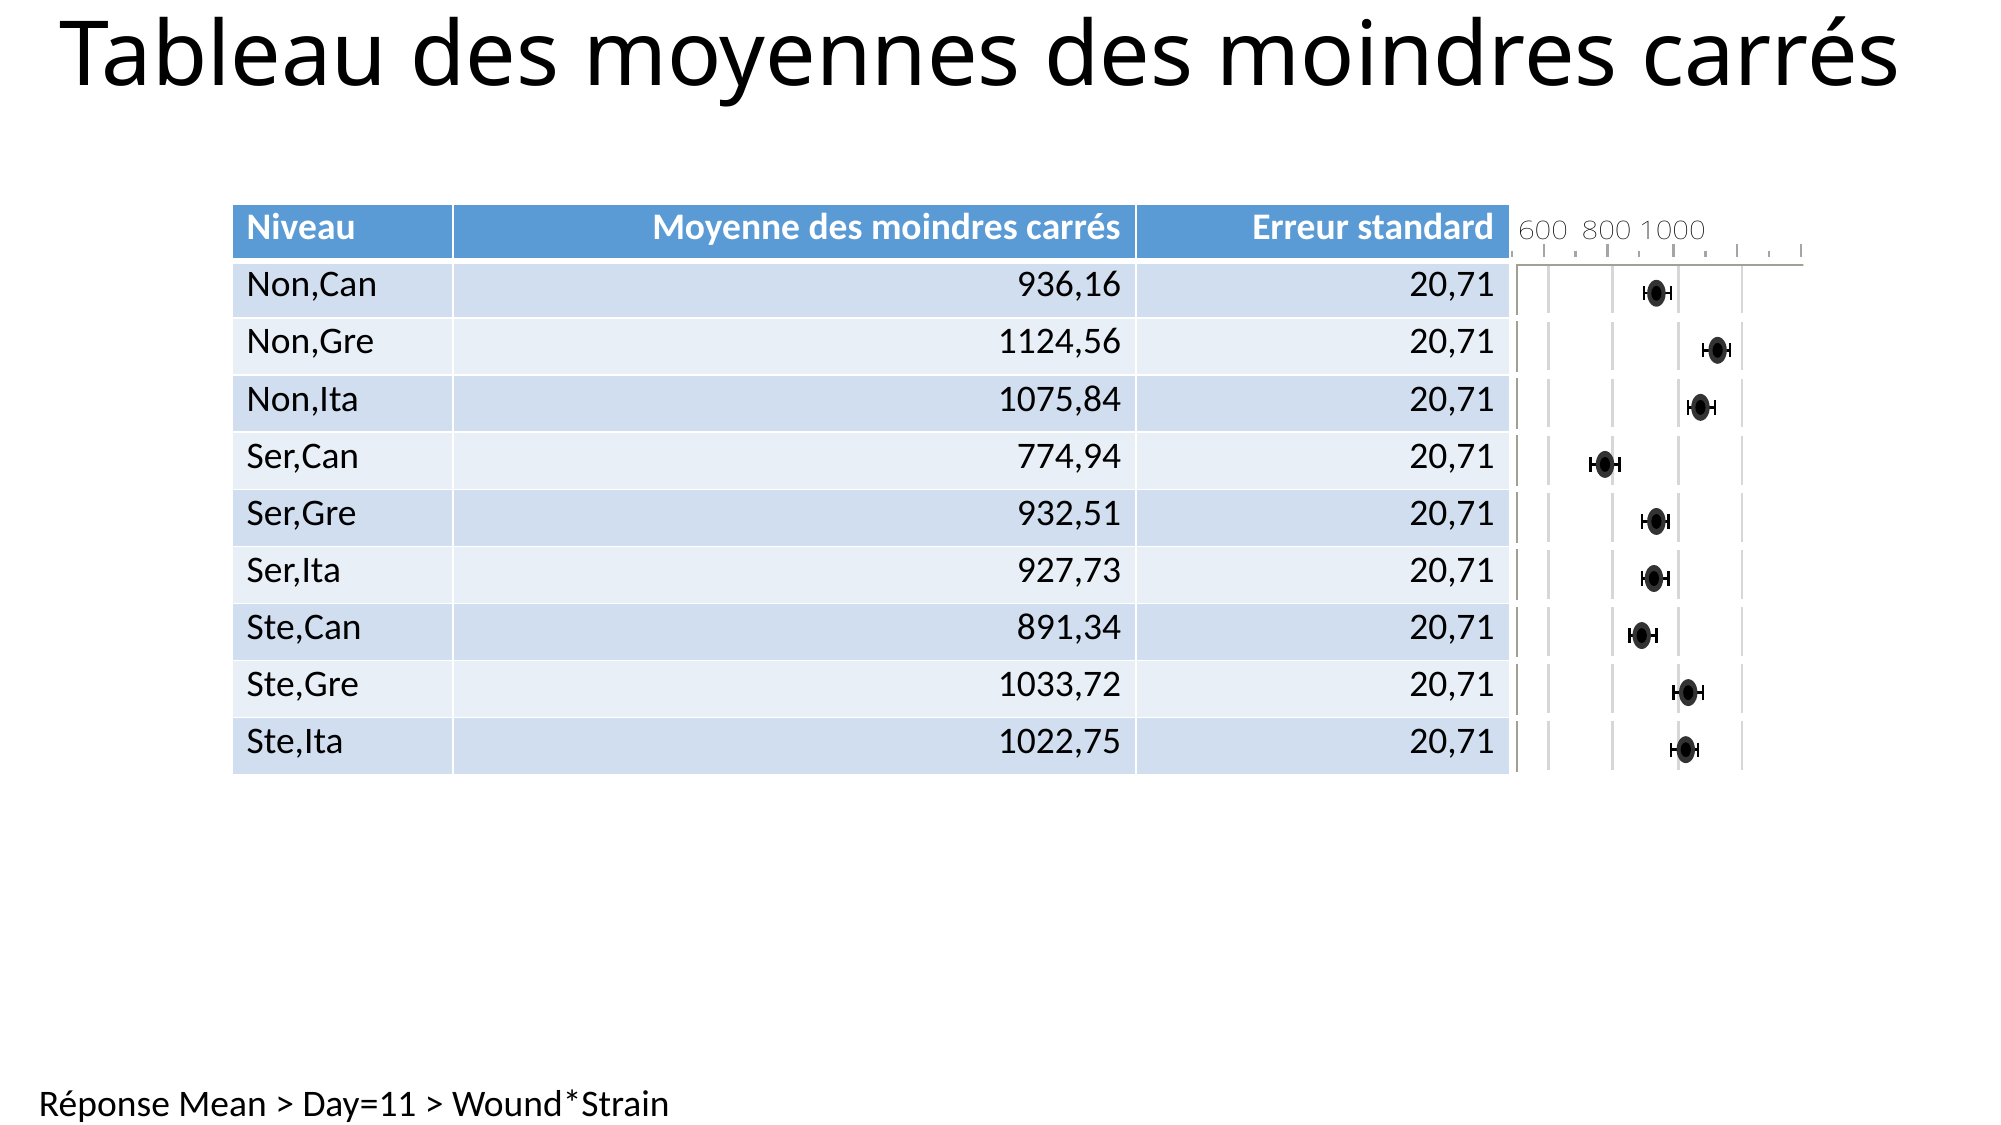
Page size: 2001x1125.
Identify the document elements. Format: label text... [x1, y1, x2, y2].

table_cell Non,Can [233, 264, 452, 317]
table_cell [1510, 264, 1805, 317]
table_cell 774,94 [454, 433, 1135, 489]
table_cell Non,Gre [233, 319, 452, 374]
table_cell [1510, 433, 1805, 489]
table_cell [1510, 661, 1805, 717]
table_cell [1510, 319, 1805, 374]
table_cell 1124,56 [454, 319, 1135, 374]
table_cell Non,Ita [233, 376, 452, 431]
table_cell 891,34 [454, 604, 1135, 660]
table_cell 1022,75 [454, 718, 1135, 774]
table_cell 20,71 [1137, 376, 1509, 431]
table_header Erreur standard [1137, 205, 1509, 258]
table_header Moyenne des moindres carrés [454, 205, 1135, 258]
table_header [1510, 205, 1805, 258]
table_cell [1510, 718, 1805, 774]
table_cell [1510, 604, 1805, 660]
table_header Niveau [233, 205, 452, 258]
table_cell 20,71 [1137, 490, 1509, 546]
table_cell Ste,Gre [233, 661, 452, 717]
table_cell [1510, 376, 1805, 431]
title Tableau des moyennes des moindres carrés [0, 0, 1963, 113]
table_cell Ser,Ita [233, 547, 452, 603]
table_cell 936,16 [454, 264, 1135, 317]
text_box Réponse Mean > Day=11 > Wound*Strain [38, 1079, 671, 1125]
table_cell 932,51 [454, 490, 1135, 546]
table_cell Ste,Can [233, 604, 452, 660]
table_cell 20,71 [1137, 547, 1509, 603]
table_cell 20,71 [1137, 718, 1509, 774]
table_cell Ser,Can [233, 433, 452, 489]
table_cell 20,71 [1137, 433, 1509, 489]
table_cell 20,71 [1137, 661, 1509, 717]
table_cell 927,73 [454, 547, 1135, 603]
table_cell Ser,Gre [233, 490, 452, 546]
table_cell Ste,Ita [233, 718, 452, 774]
table_cell [1510, 547, 1805, 603]
table_cell 1075,84 [454, 376, 1135, 431]
table_cell 1033,72 [454, 661, 1135, 717]
table_cell 20,71 [1137, 264, 1509, 317]
table_cell [1510, 490, 1805, 546]
table_cell 20,71 [1137, 319, 1509, 374]
table_cell 20,71 [1137, 604, 1509, 660]
